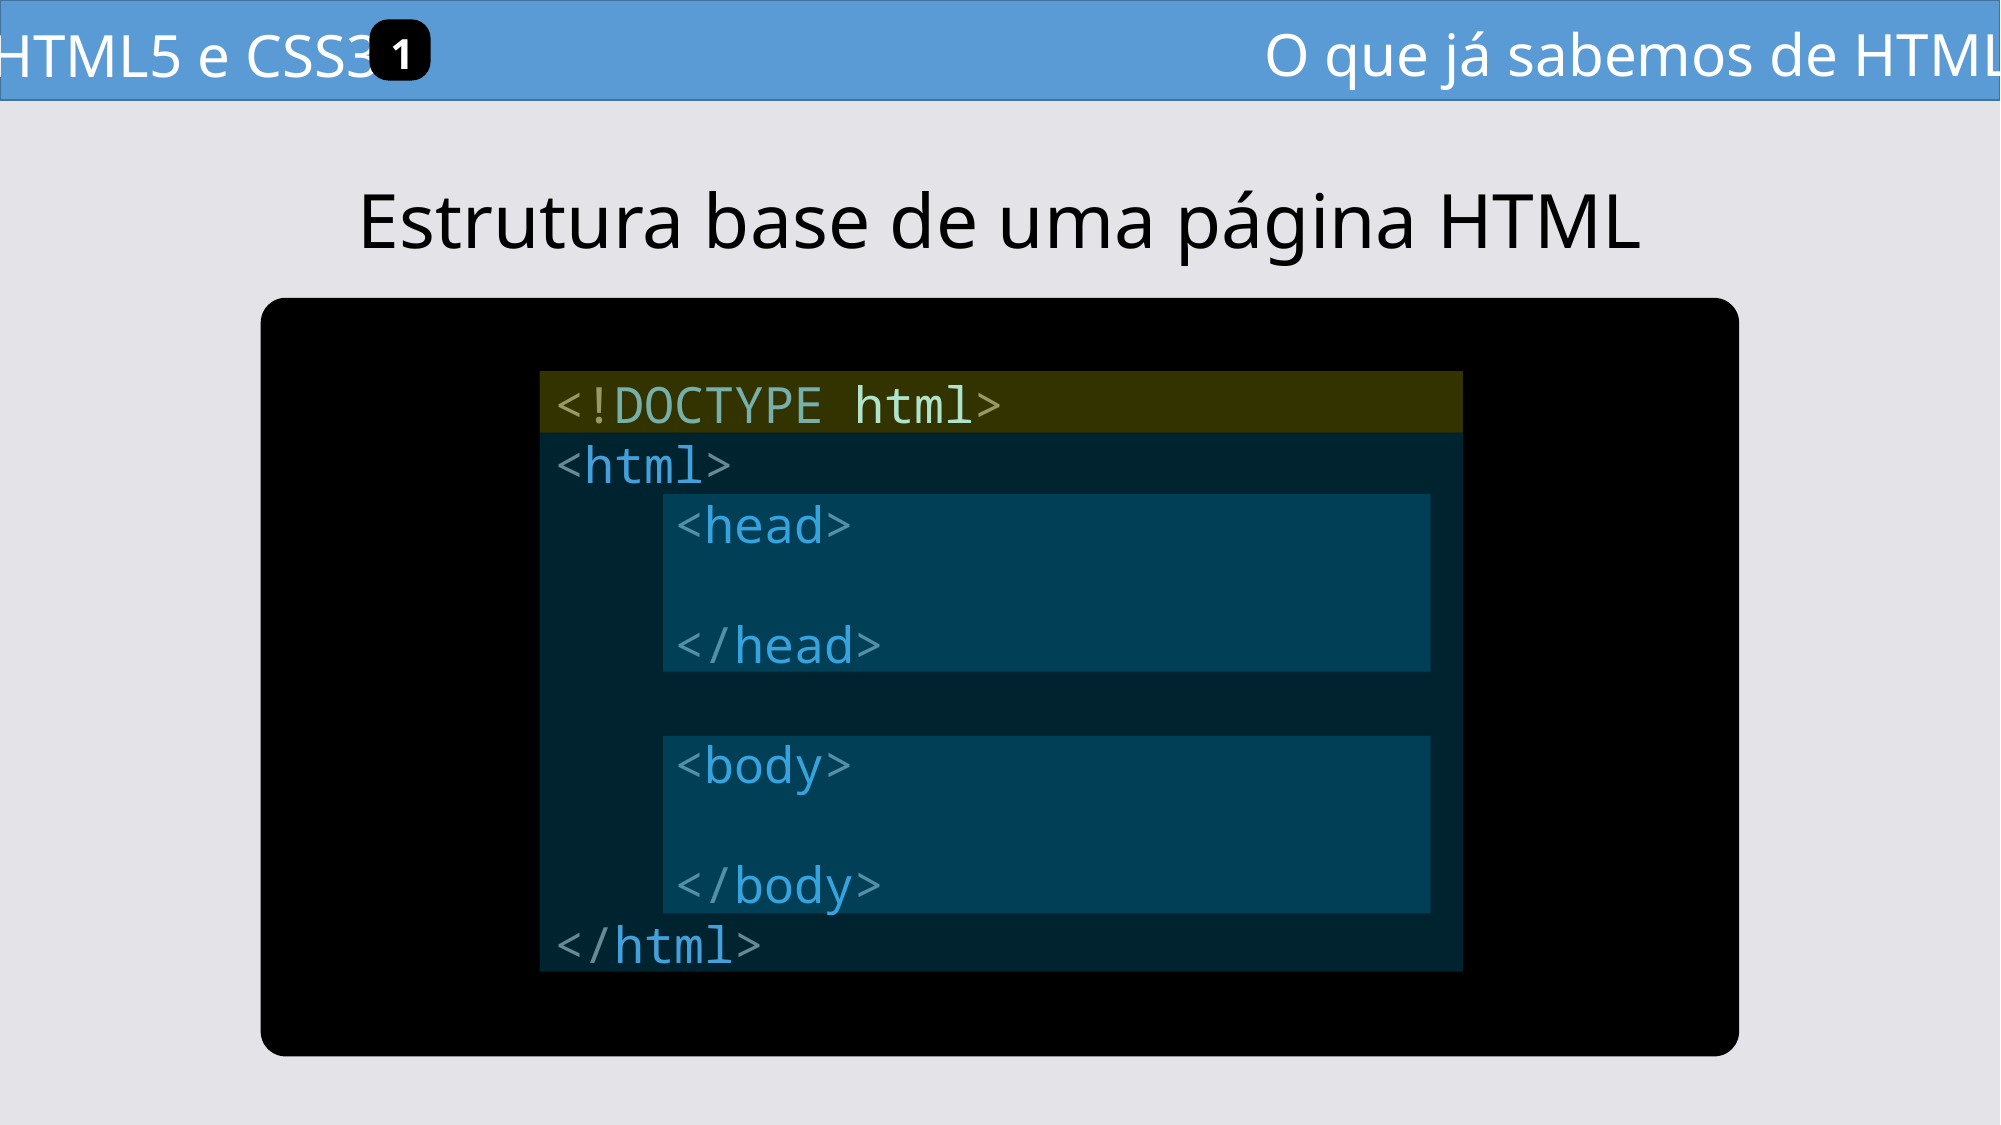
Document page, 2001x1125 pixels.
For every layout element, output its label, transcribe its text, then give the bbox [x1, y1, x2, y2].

text_box <!DOCTYPE html> <html> <head> </head> <body> </body> </html> [539, 366, 1540, 982]
text_box [662, 735, 1431, 914]
text_box [662, 493, 1431, 673]
text_box Estrutura base de uma página HTML [343, 165, 1657, 271]
text_box [260, 297, 1740, 1057]
text_box [0, 0, 2000, 101]
text_box O que já sabemos de HTML? [1249, 10, 2000, 96]
text_box [539, 370, 1464, 432]
text_box 1 [369, 19, 431, 81]
text_box HTML5 e CSS3 [0, 11, 395, 96]
text_box [539, 432, 1464, 973]
